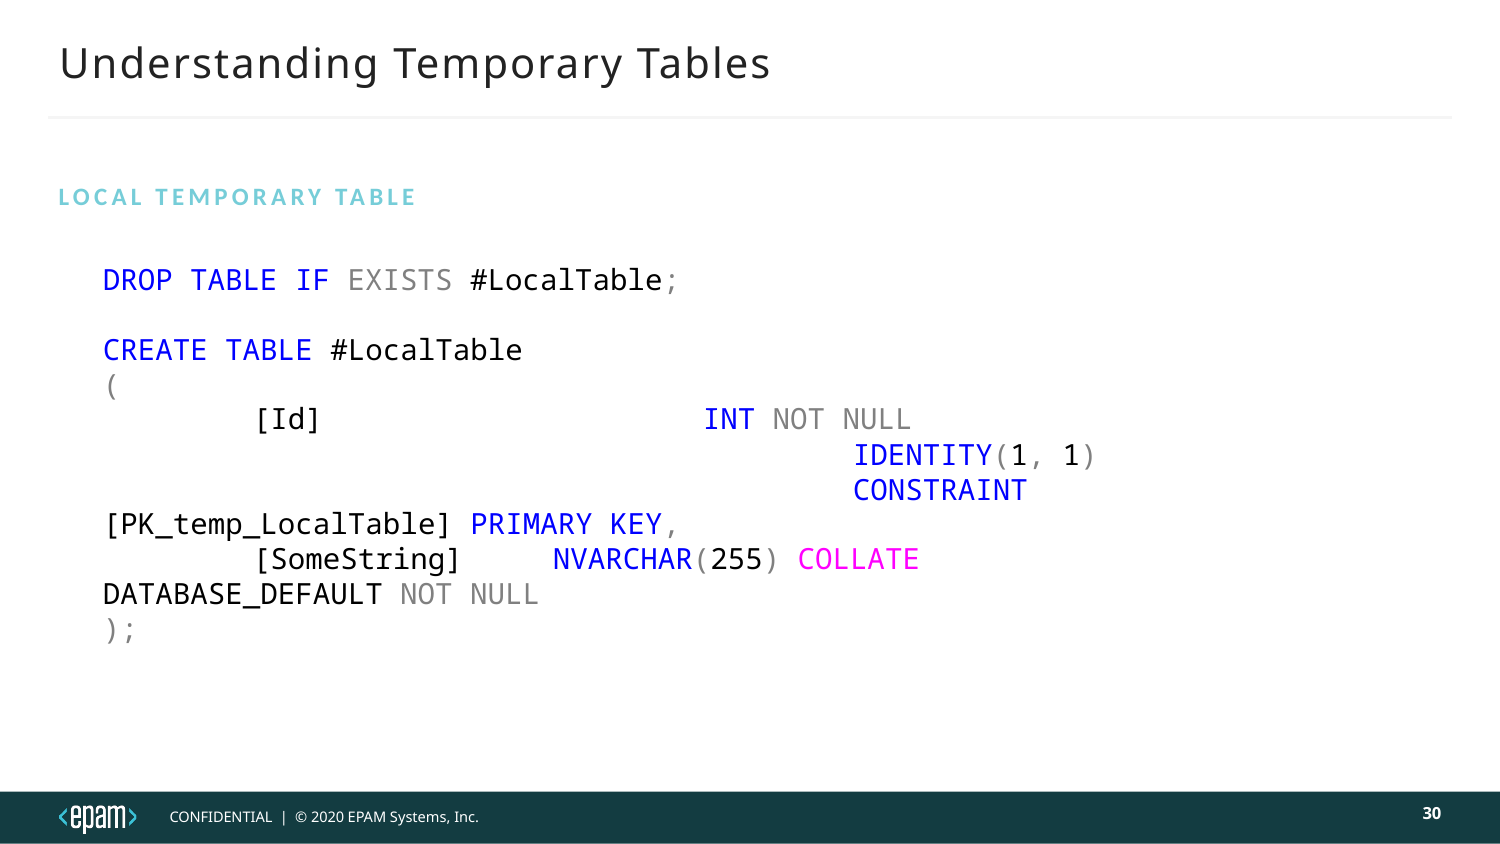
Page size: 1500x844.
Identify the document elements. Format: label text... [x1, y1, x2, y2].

slide_number 30 [1216, 791, 1442, 844]
list Local temporary table [58, 177, 1442, 234]
title Understanding Temporary Tables [59, 37, 1442, 87]
text_box [67, 246, 1433, 786]
text_box DROP TABLE IF EXISTS #LocalTable; CREATE TABLE #LocalTable ( [Id] INT NOT NULL IDENTITY(1, 1) CONSTRAINT [PK_temp_LocalTable] PRIMARY KEY, [SomeString] NVARCHAR(255) COLLATE DATABASE_DEFAULT NOT NULL ); [88, 253, 1200, 653]
